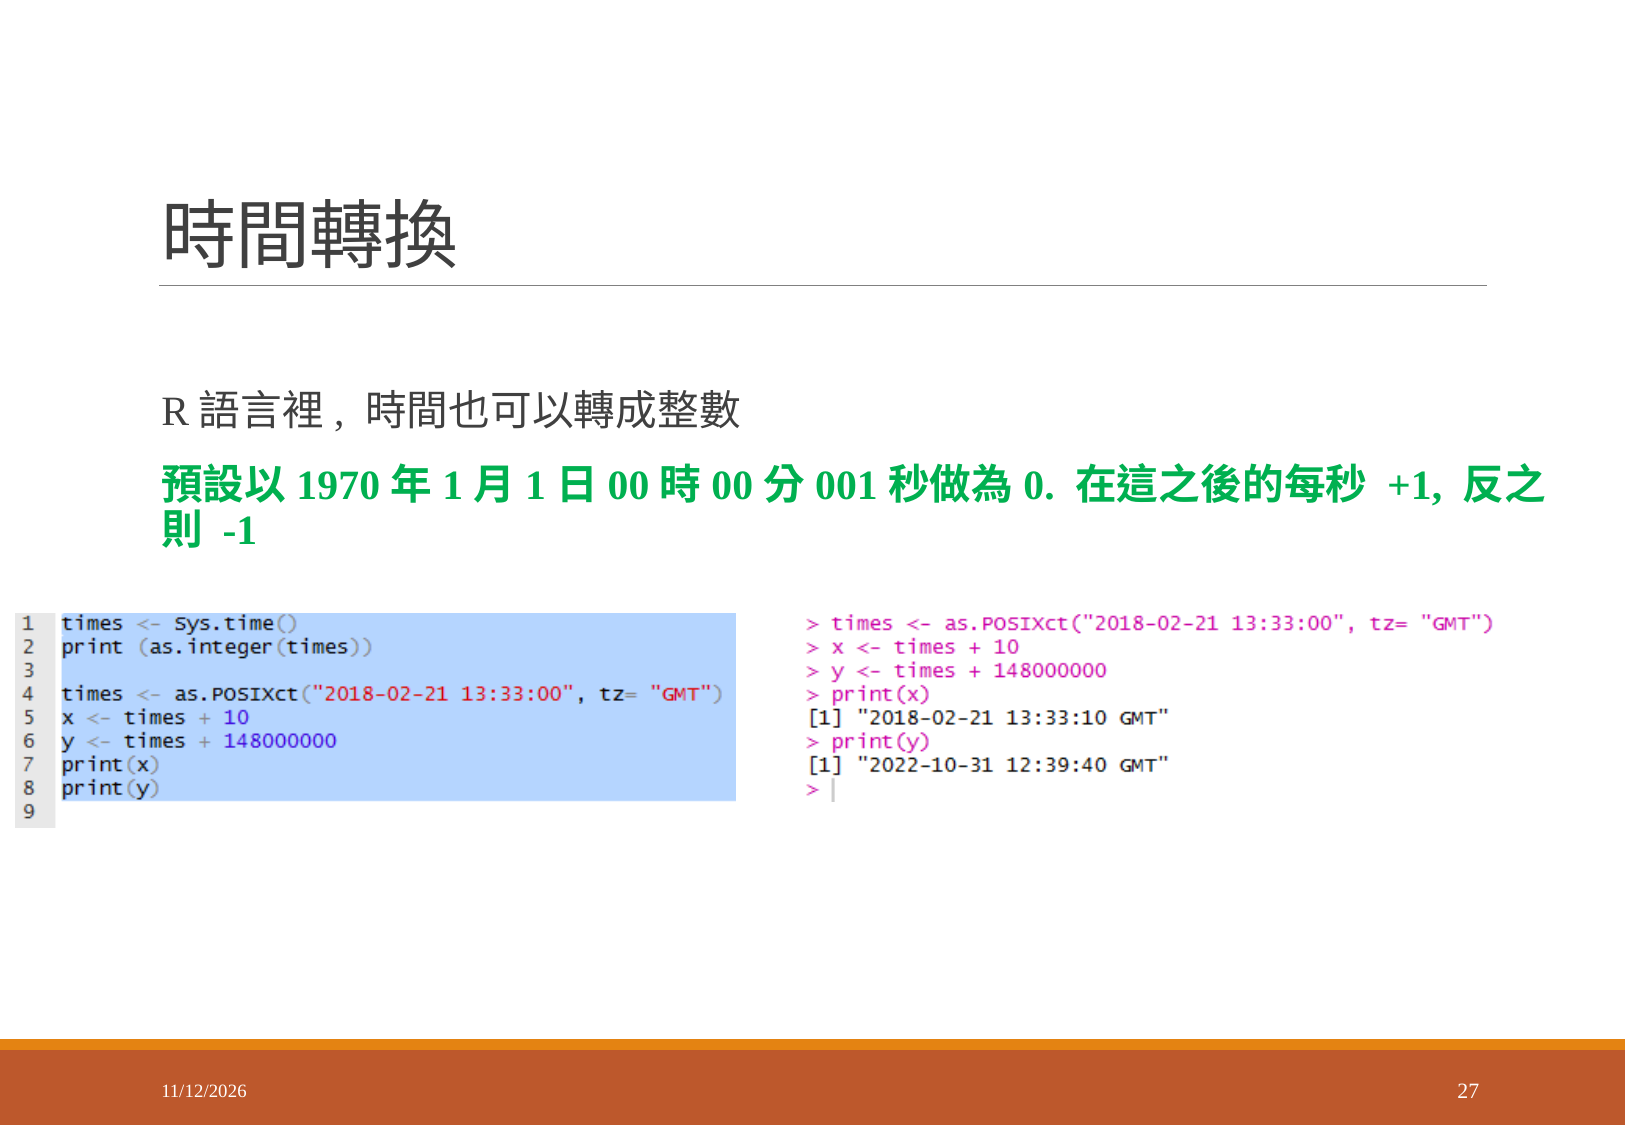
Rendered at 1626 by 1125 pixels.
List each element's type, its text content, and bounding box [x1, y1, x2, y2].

picture [798, 613, 1522, 802]
list R語言裡, 時間也可以轉成整數 預設以1970年1月1日00時00分001秒做為0. 在這之後的每秒 +1, 反之則 -1 [146, 302, 1586, 1039]
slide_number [146, 1059, 476, 1120]
slide_number 27 [1319, 1059, 1495, 1120]
picture [14, 613, 737, 829]
title 時間轉換 [146, 47, 1487, 285]
